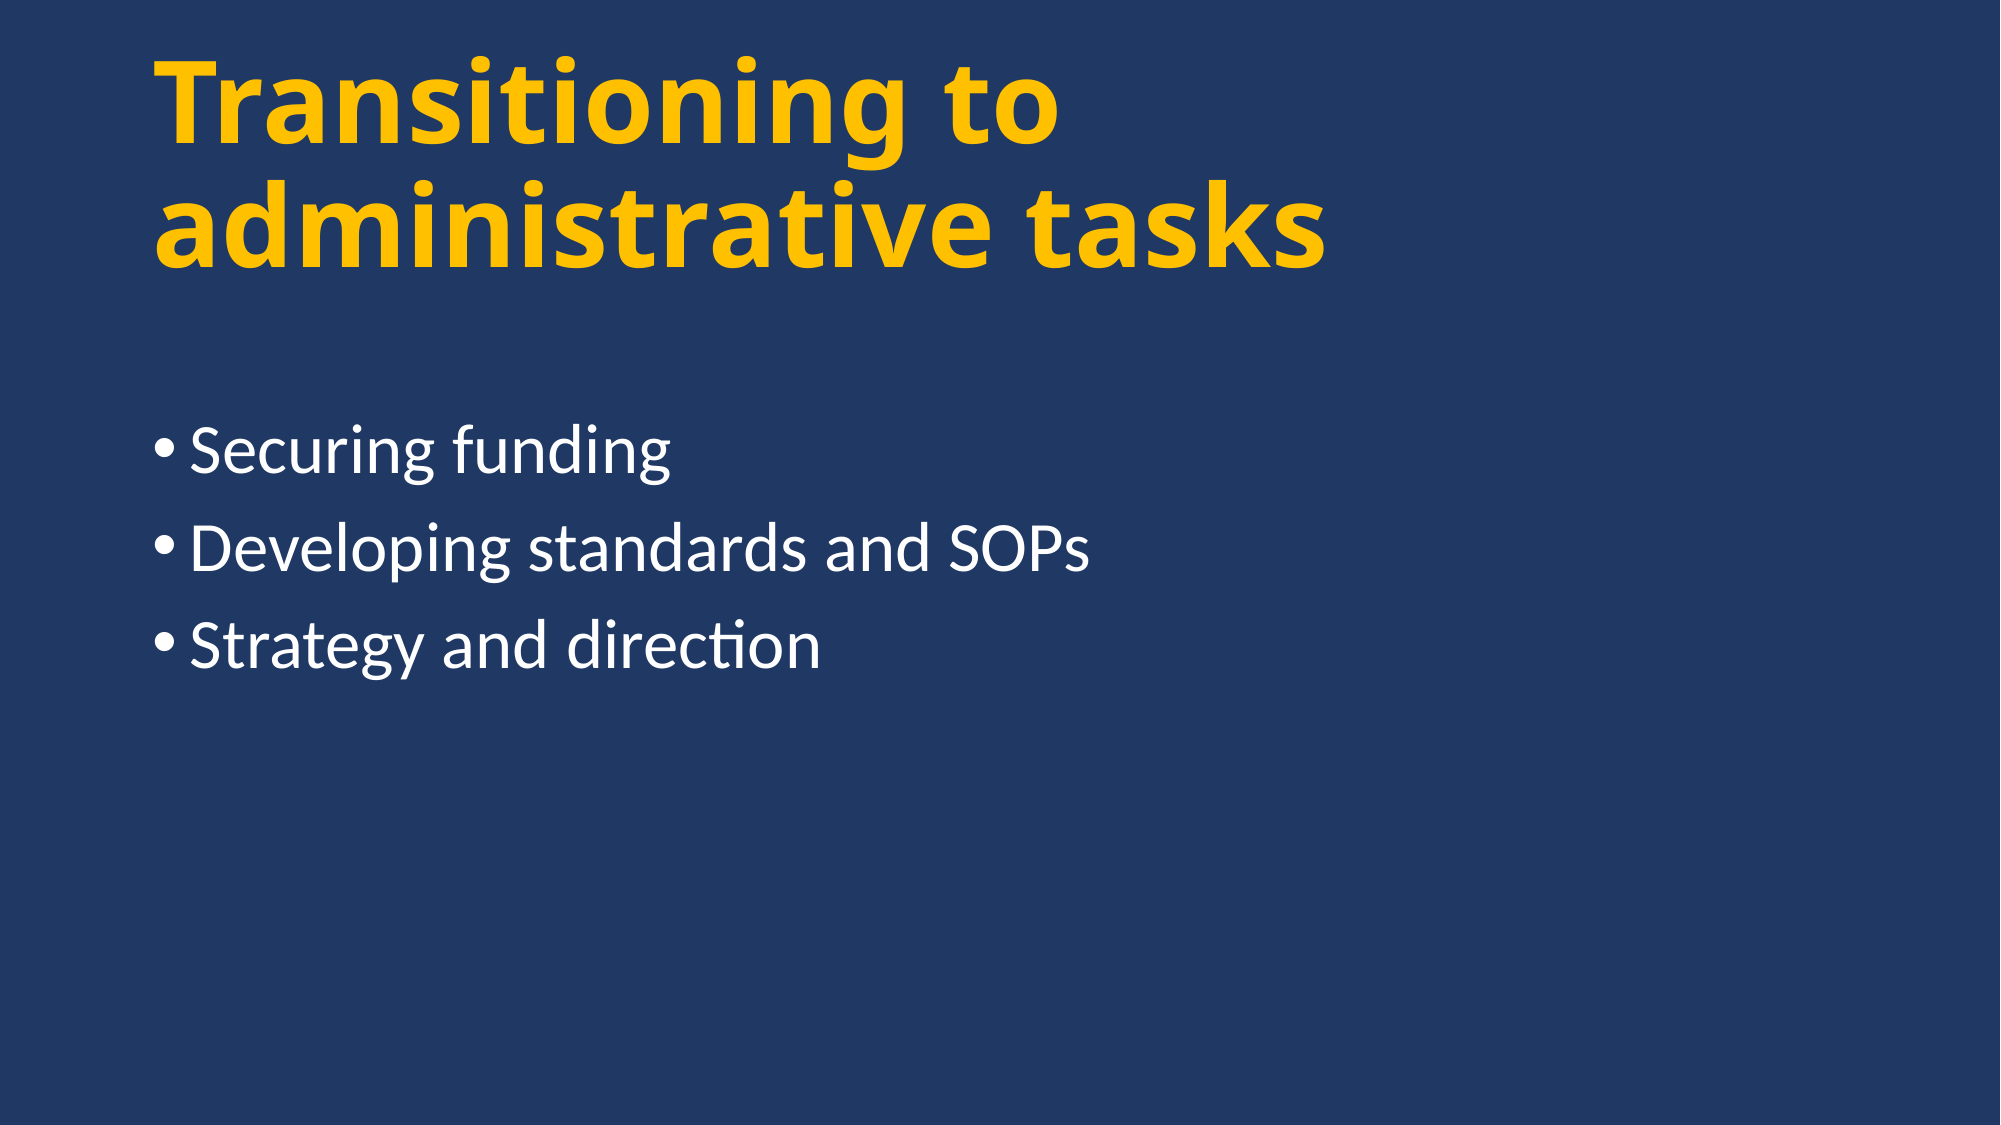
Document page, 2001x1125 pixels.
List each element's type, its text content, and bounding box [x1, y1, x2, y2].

list Securing funding Developing standards and SOPs Strategy and direction [137, 299, 1863, 1014]
title Transitioning to administrative tasks [137, 59, 1863, 278]
